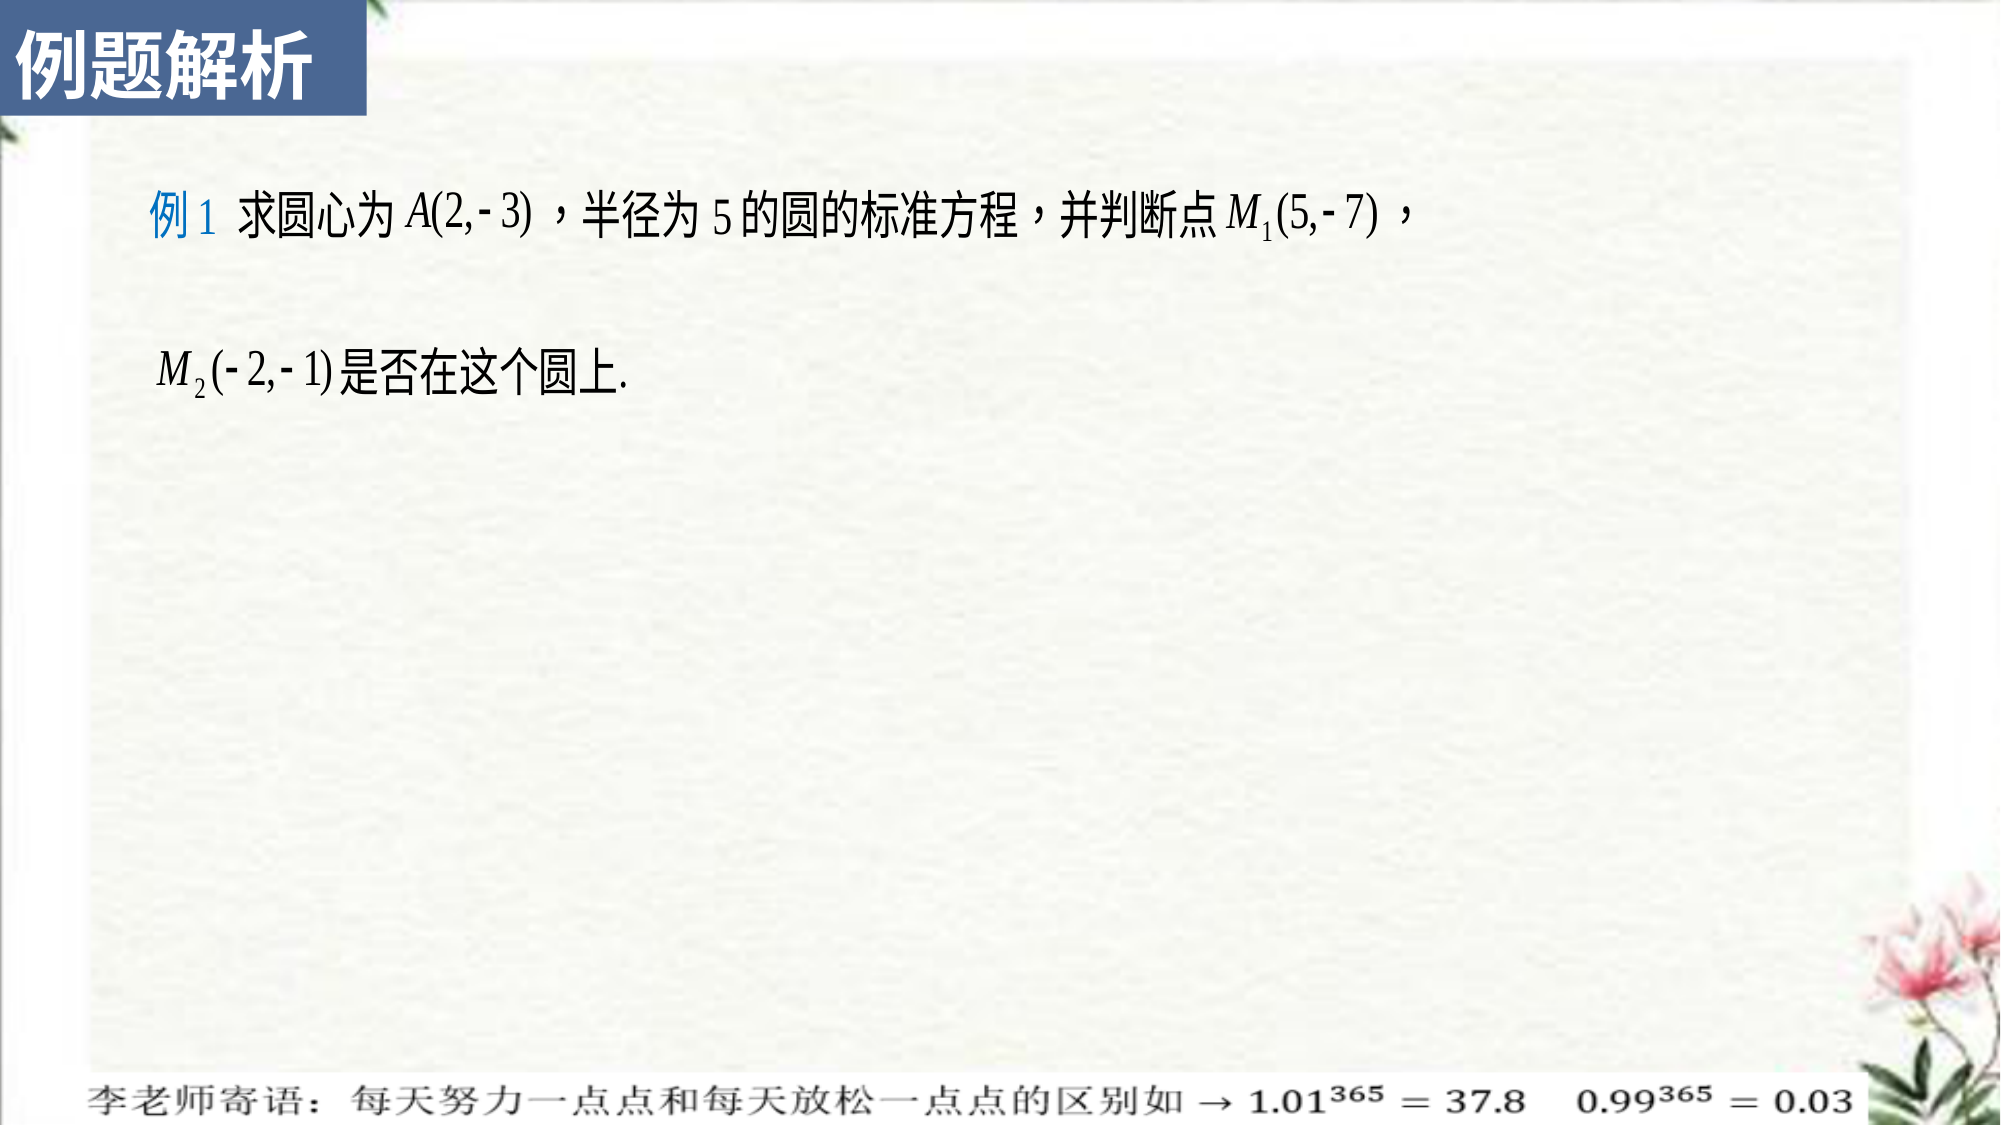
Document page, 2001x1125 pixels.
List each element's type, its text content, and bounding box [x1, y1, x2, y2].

picture [0, 0, 2001, 1125]
text_box 例题解析 [0, 0, 367, 116]
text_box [69, 136, 1708, 452]
